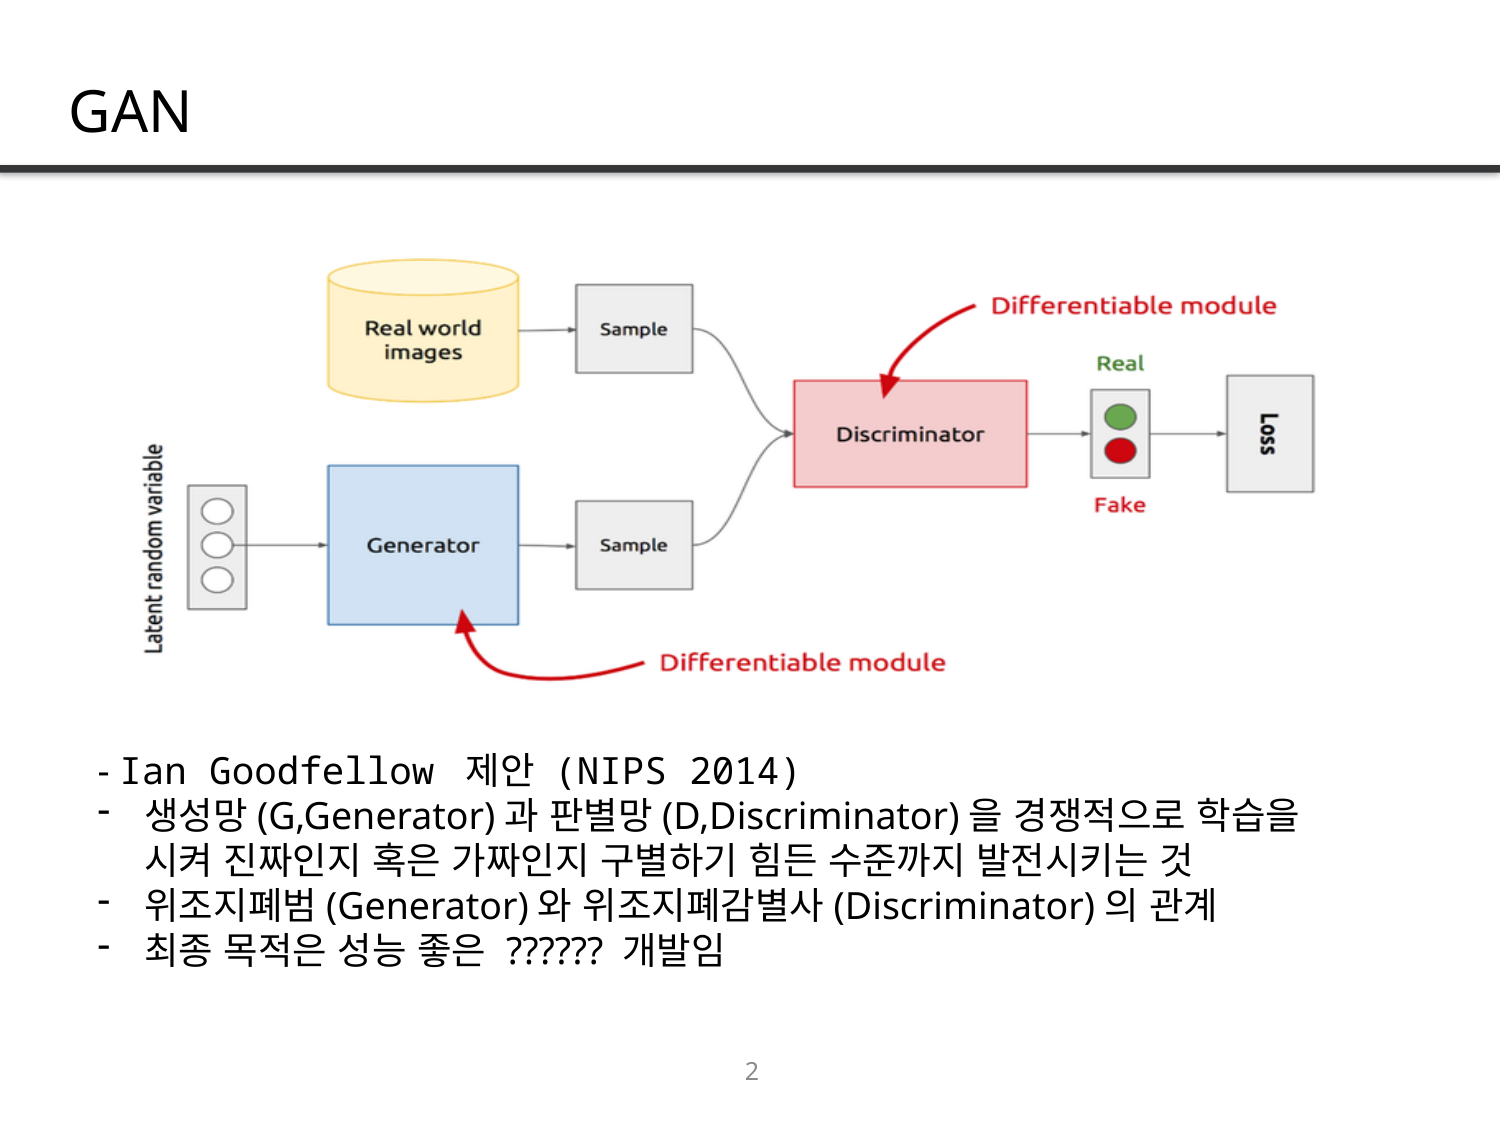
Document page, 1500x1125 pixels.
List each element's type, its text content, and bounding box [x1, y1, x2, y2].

picture [118, 249, 1327, 697]
text_box - Ian Goodfellow 제안 (NIPS 2014) 생성망(G,Generator)과 판별망(D,Discriminator)을 경쟁적으로 학습을 시켜 진짜인지 혹은 가짜인지 구별하기 힘든 수준까지 발전시키는 것 위조지폐범(Generator)와 위조지폐감별사(Discriminator)의 관계 최종 목적은 성능 좋은 ?????? 개발임 [82, 739, 1394, 980]
text_box GAN [53, 66, 208, 152]
slide_number 2 [703, 1042, 774, 1103]
text_box [0, 164, 1500, 173]
